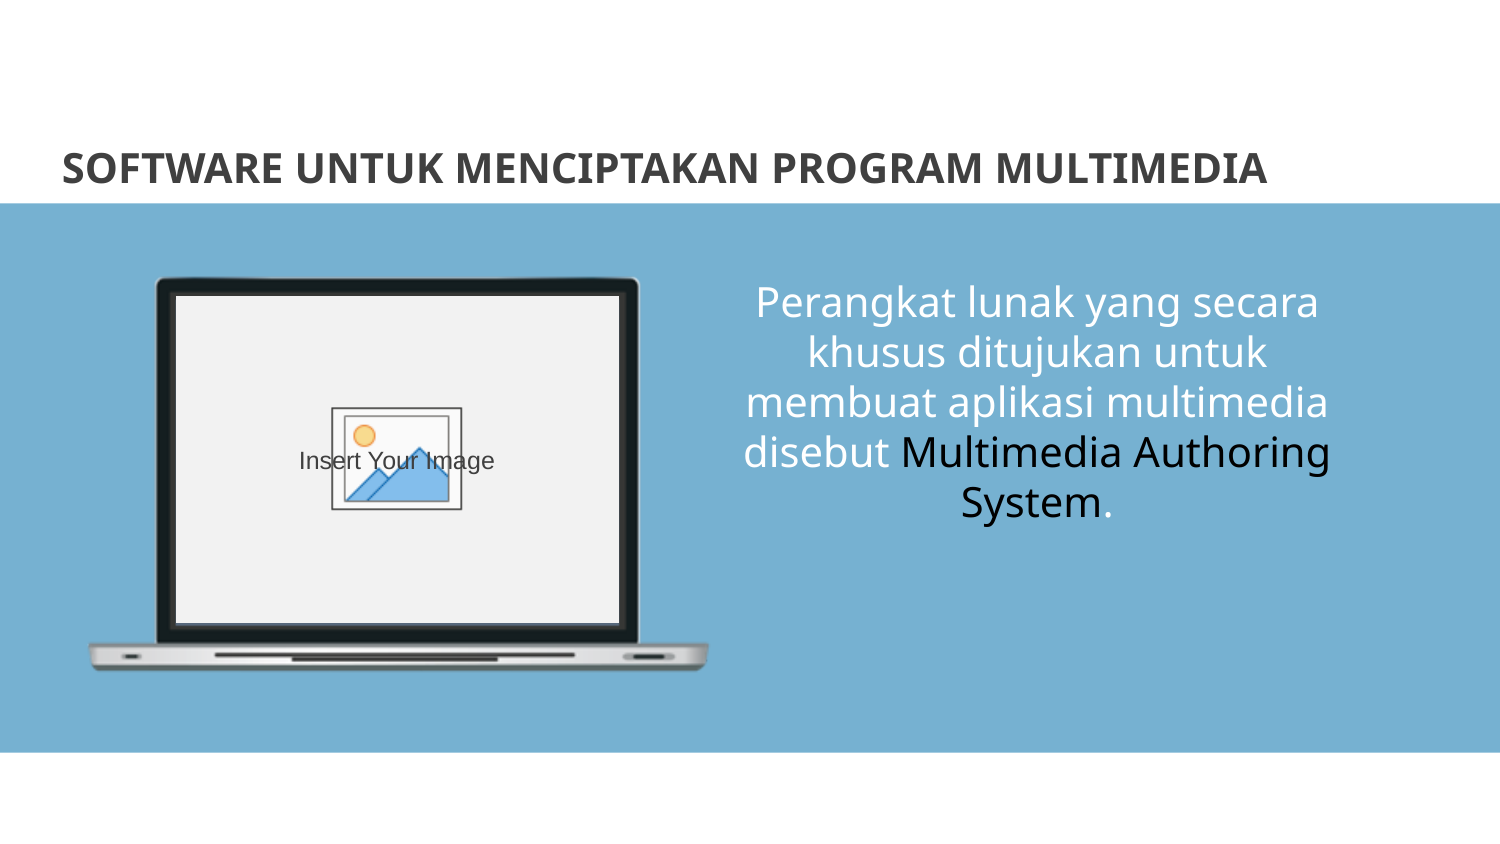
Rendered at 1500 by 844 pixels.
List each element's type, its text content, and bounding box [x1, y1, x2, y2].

text_box SOFTWARE UNTUK MENCIPTAKAN PROGRAM MULTIMEDIA [47, 134, 1453, 200]
picture [0, 232, 861, 714]
text_box Perangkat lunak yang secara khusus ditujukan untuk membuat aplikasi multimedia disebut Multimedia Authoring System. [714, 268, 1361, 534]
